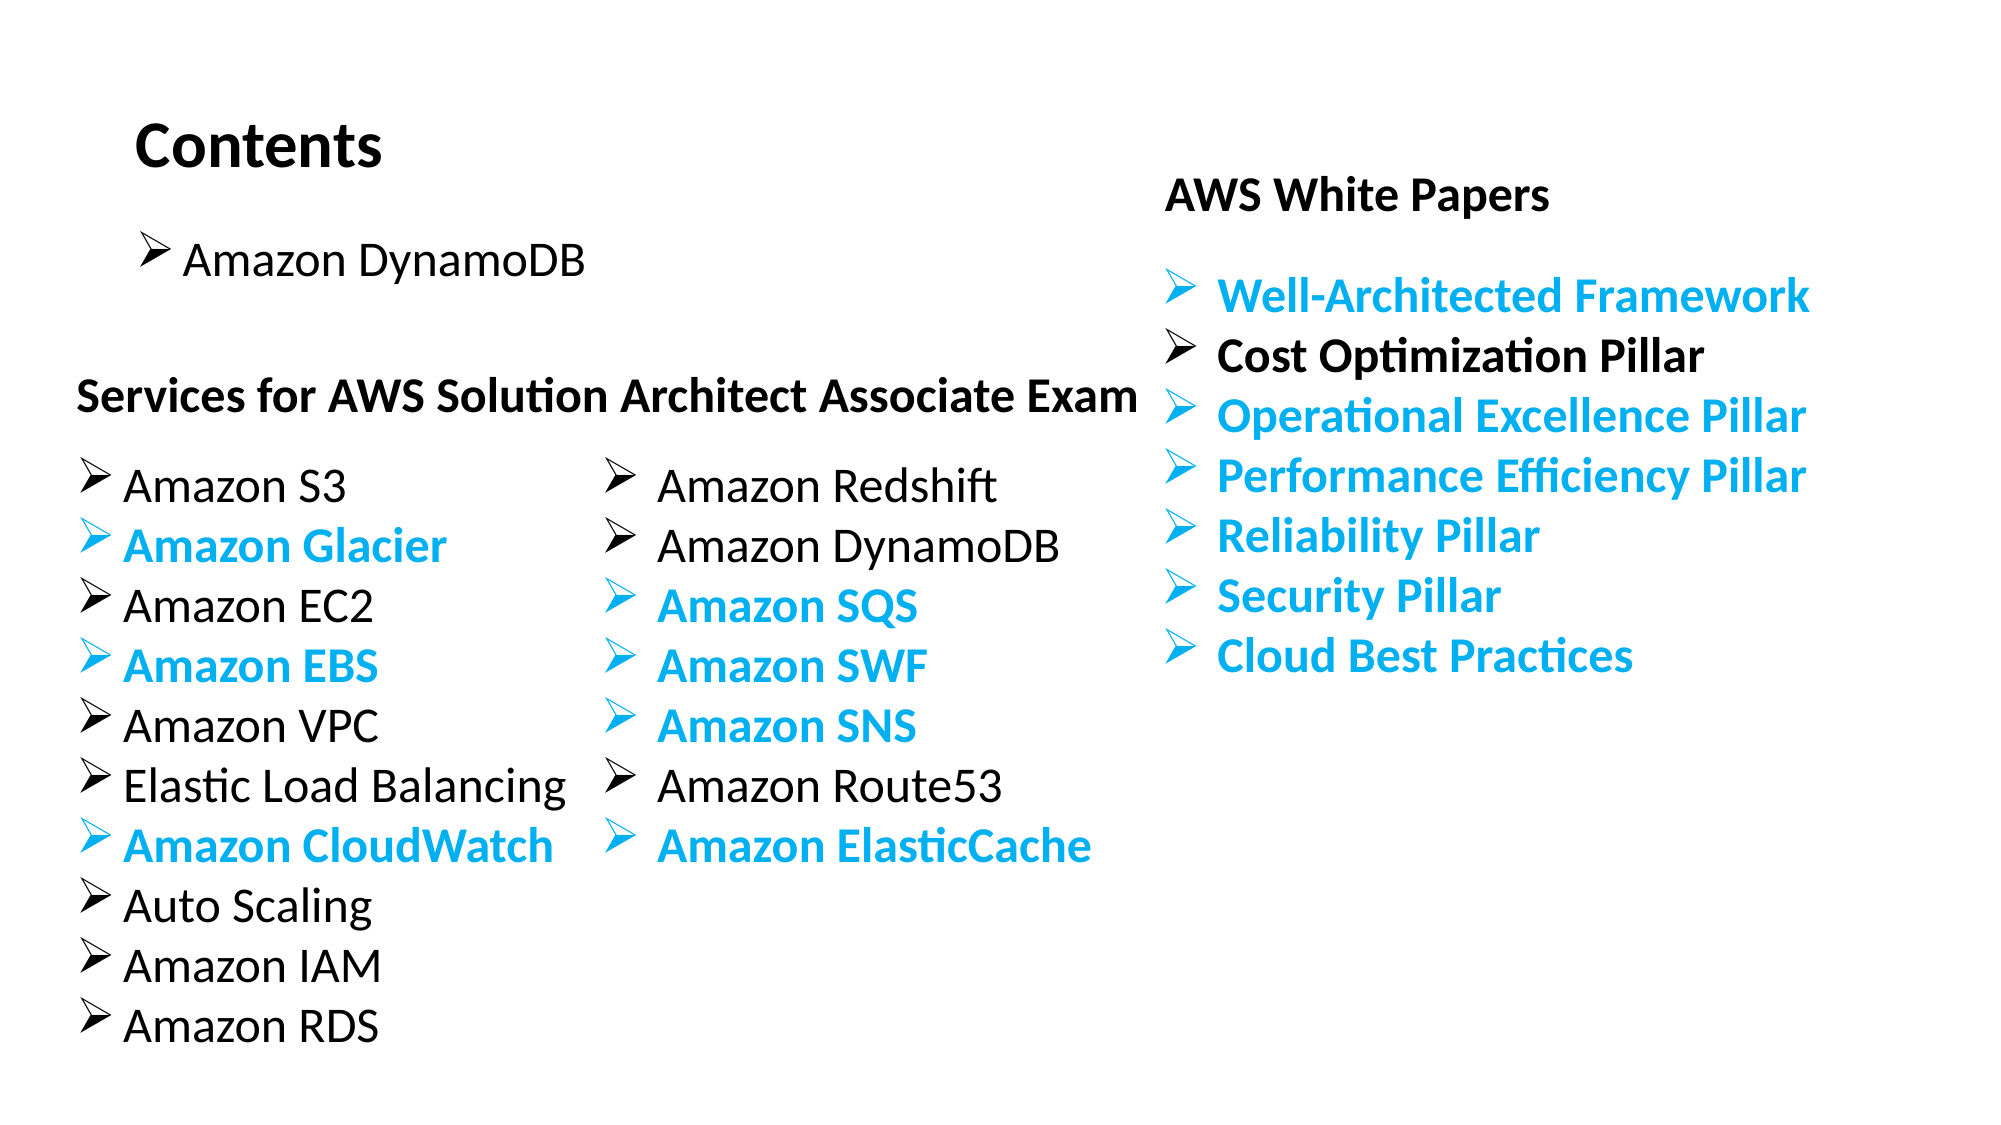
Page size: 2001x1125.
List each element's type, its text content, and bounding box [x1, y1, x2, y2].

text_box Services for AWS Solution Architect Associate Exam [61, 354, 1146, 430]
text_box AWS White Papers [1150, 154, 1679, 230]
text_box Amazon S3 Amazon Glacier Amazon EC2 Amazon EBS Amazon VPC Elastic Load Balancing Amazon CloudWatch Auto Scaling Amazon IAM Amazon RDS [61, 444, 622, 1060]
text_box Well-Architected Framework Cost Optimization Pillar Operational Excellence Pillar Performance Efficiency Pillar Reliability Pillar Security Pillar Cloud Best Practices [1146, 255, 1978, 751]
text_box Contents Amazon DynamoDB [121, 93, 1909, 354]
text_box Amazon Redshift Amazon DynamoDB Amazon SQS Amazon SWF Amazon SNS Amazon Route53 Amazon ElasticCache [586, 444, 1169, 940]
